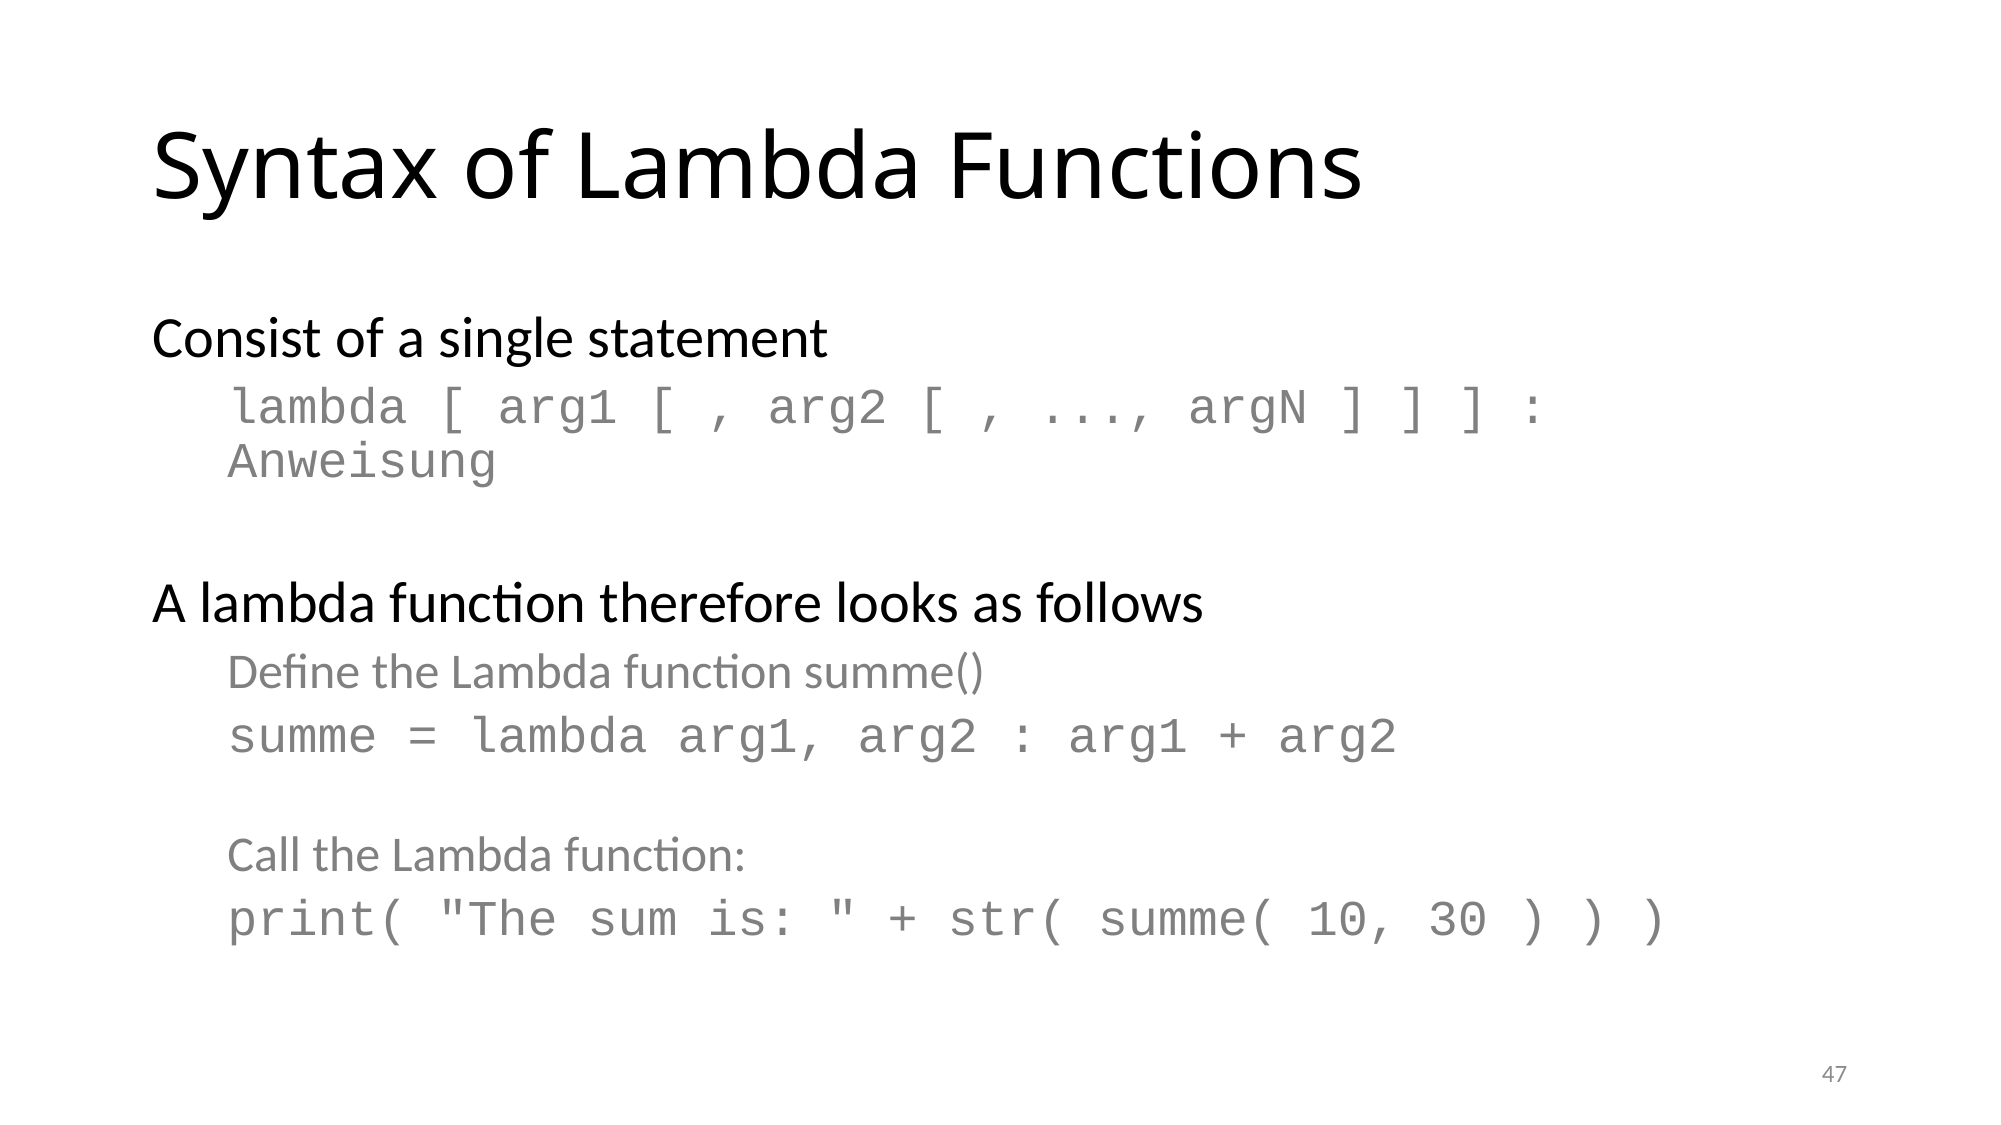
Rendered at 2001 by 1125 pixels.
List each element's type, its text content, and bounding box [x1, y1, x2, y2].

list Consist of a single statement lambda [ arg1 [ , arg2 [ , ..., argN ] ] ] : Anweisung A lambda function therefore looks as follows Define the Lambda function summe() summe = lambda arg1, arg2 : arg1 + arg2 Call the Lambda function: print( "The sum is: " + str( summe( 10, 30 ) ) ) [137, 299, 1863, 1014]
slide_number 47 [1412, 1042, 1863, 1103]
title Syntax of Lambda Functions [137, 59, 1863, 278]
